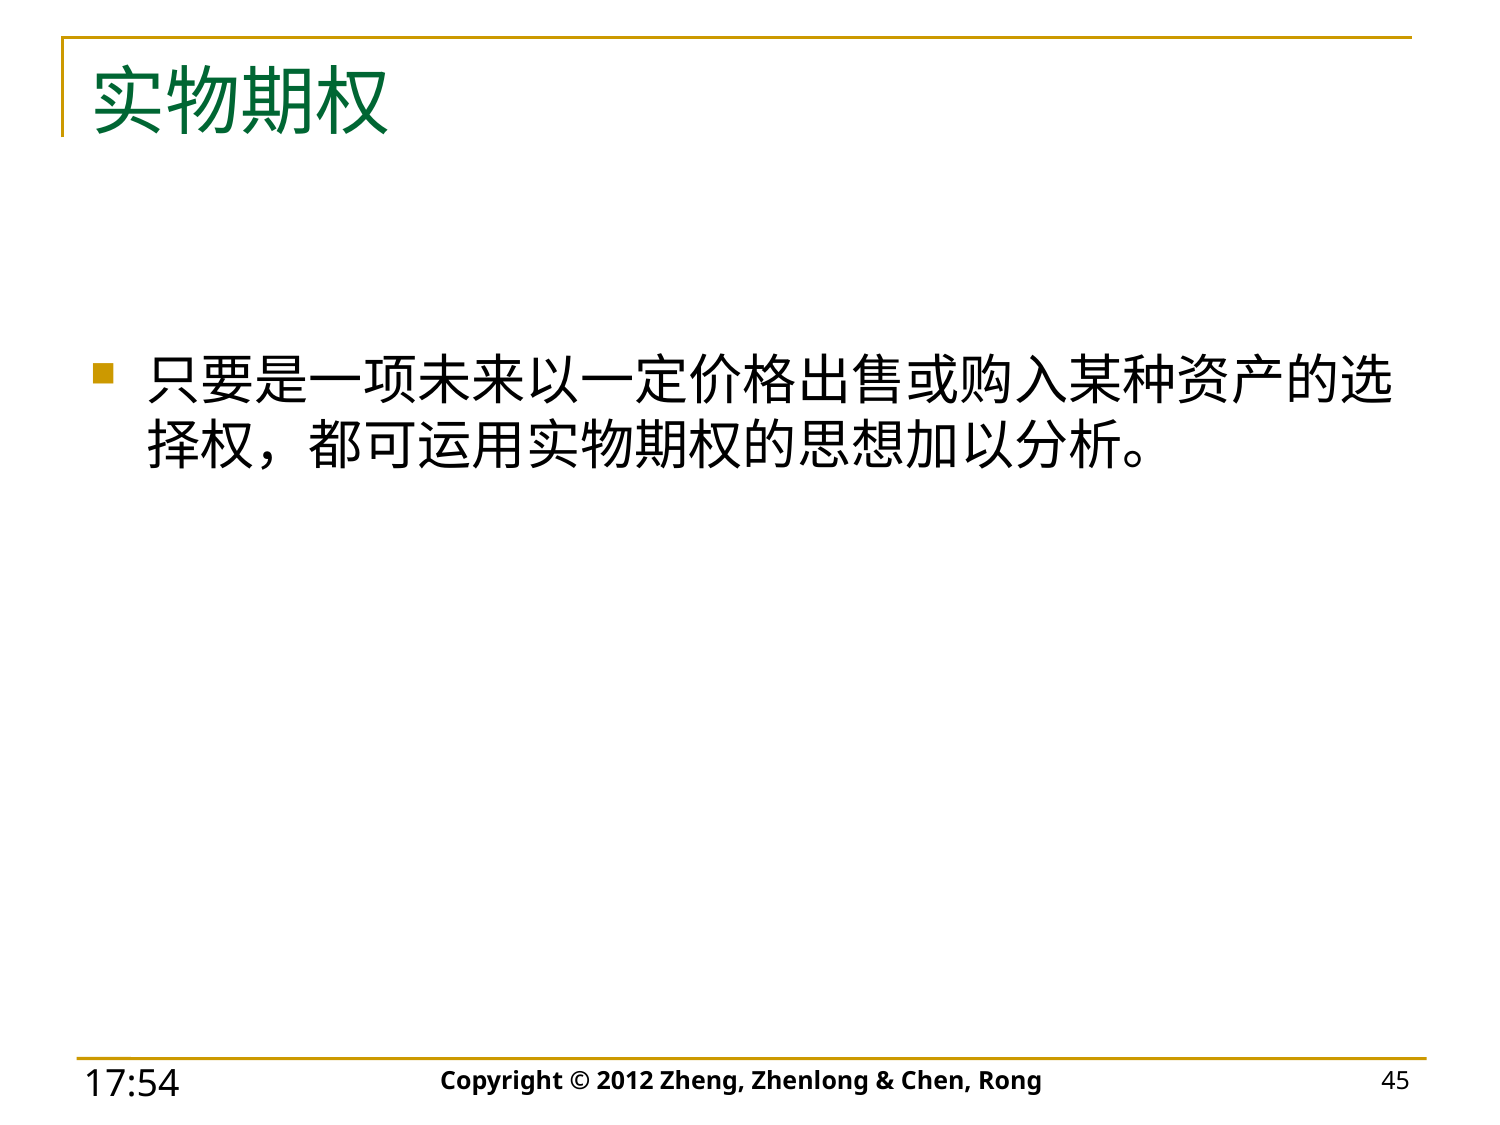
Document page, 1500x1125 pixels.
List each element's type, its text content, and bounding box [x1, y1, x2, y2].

slide_number 45 [1074, 1030, 1426, 1107]
title 实物期权 [74, 45, 1426, 233]
footer Copyright © 2012 Zheng, Zhenlong & Chen, Rong [296, 1030, 1074, 1107]
list 只要是一项未来以一定价格出售或购入某种资产的选择权，都可运用实物期权的思想加以分析。 [74, 262, 1426, 1006]
